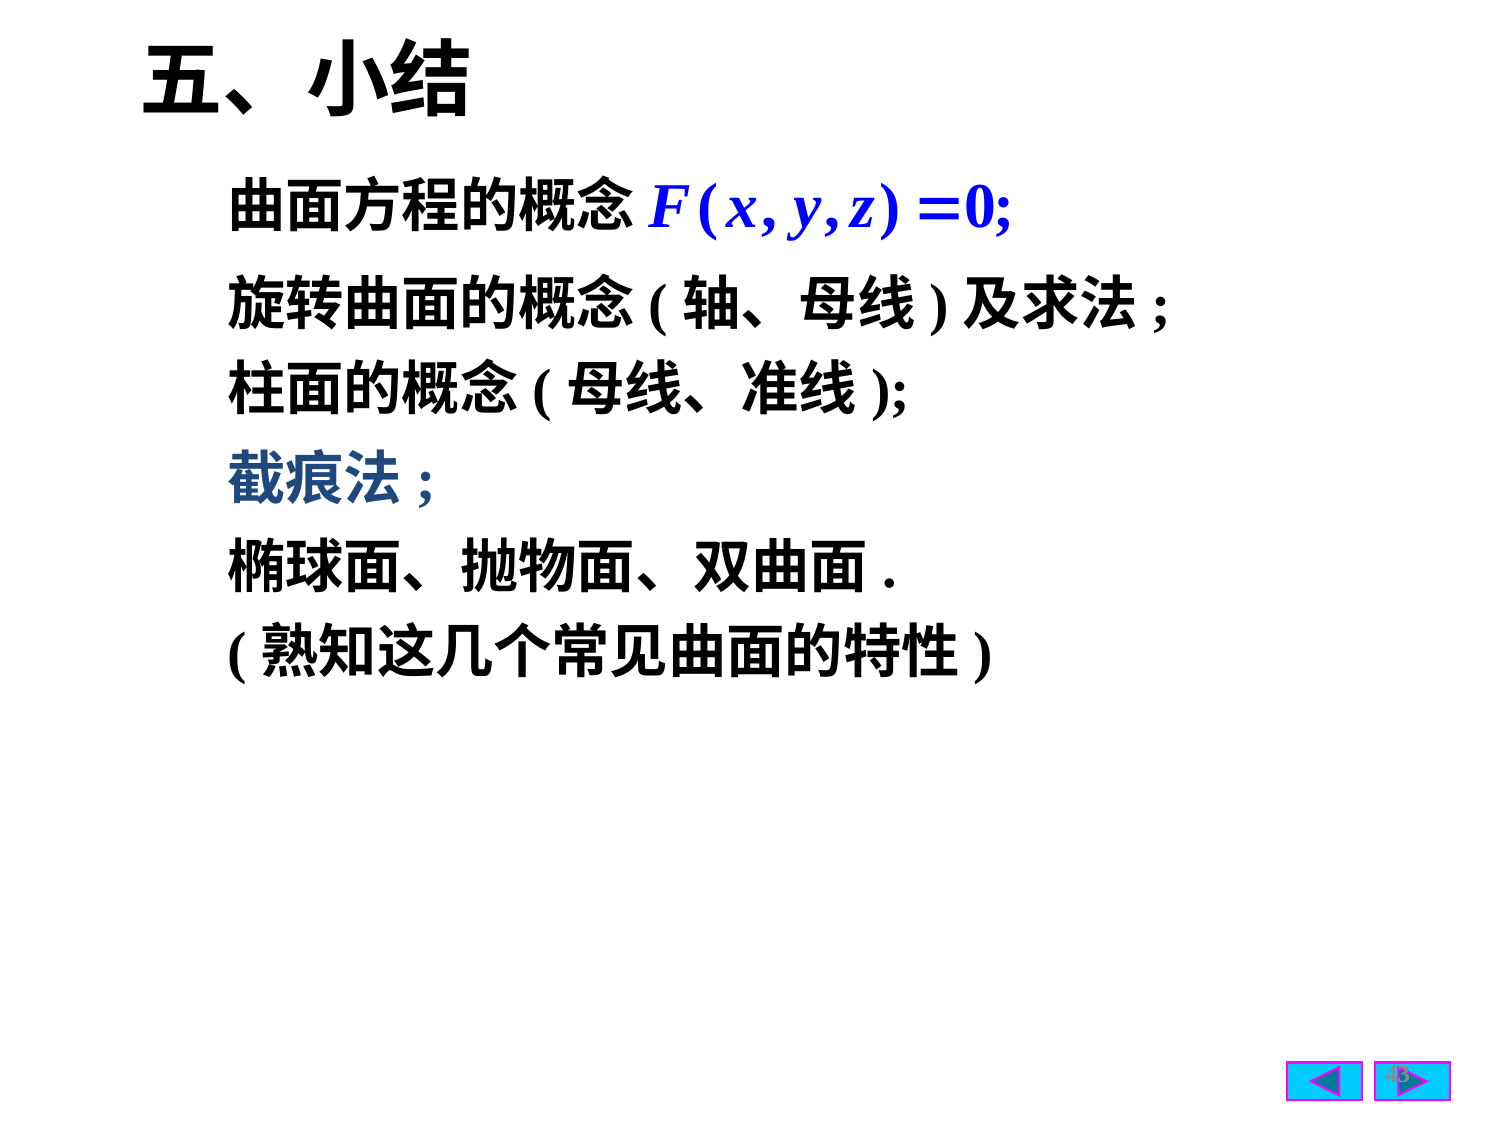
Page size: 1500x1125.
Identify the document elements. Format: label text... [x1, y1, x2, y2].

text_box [637, 168, 1026, 255]
text_box (熟知这几个常见曲面的特性) [212, 606, 1163, 692]
text_box 柱面的概念(母线、准线); [212, 343, 1063, 429]
text_box 截痕法; [212, 433, 550, 519]
text_box 旋转曲面的概念(轴、母线)及求法; [212, 258, 1200, 344]
slide_number 43 [1074, 1042, 1425, 1103]
text_box 椭球面、抛物面、双曲面. [212, 521, 1088, 607]
text_box 五、小结 [125, 19, 603, 134]
text_box 曲面方程的概念 [212, 161, 713, 246]
